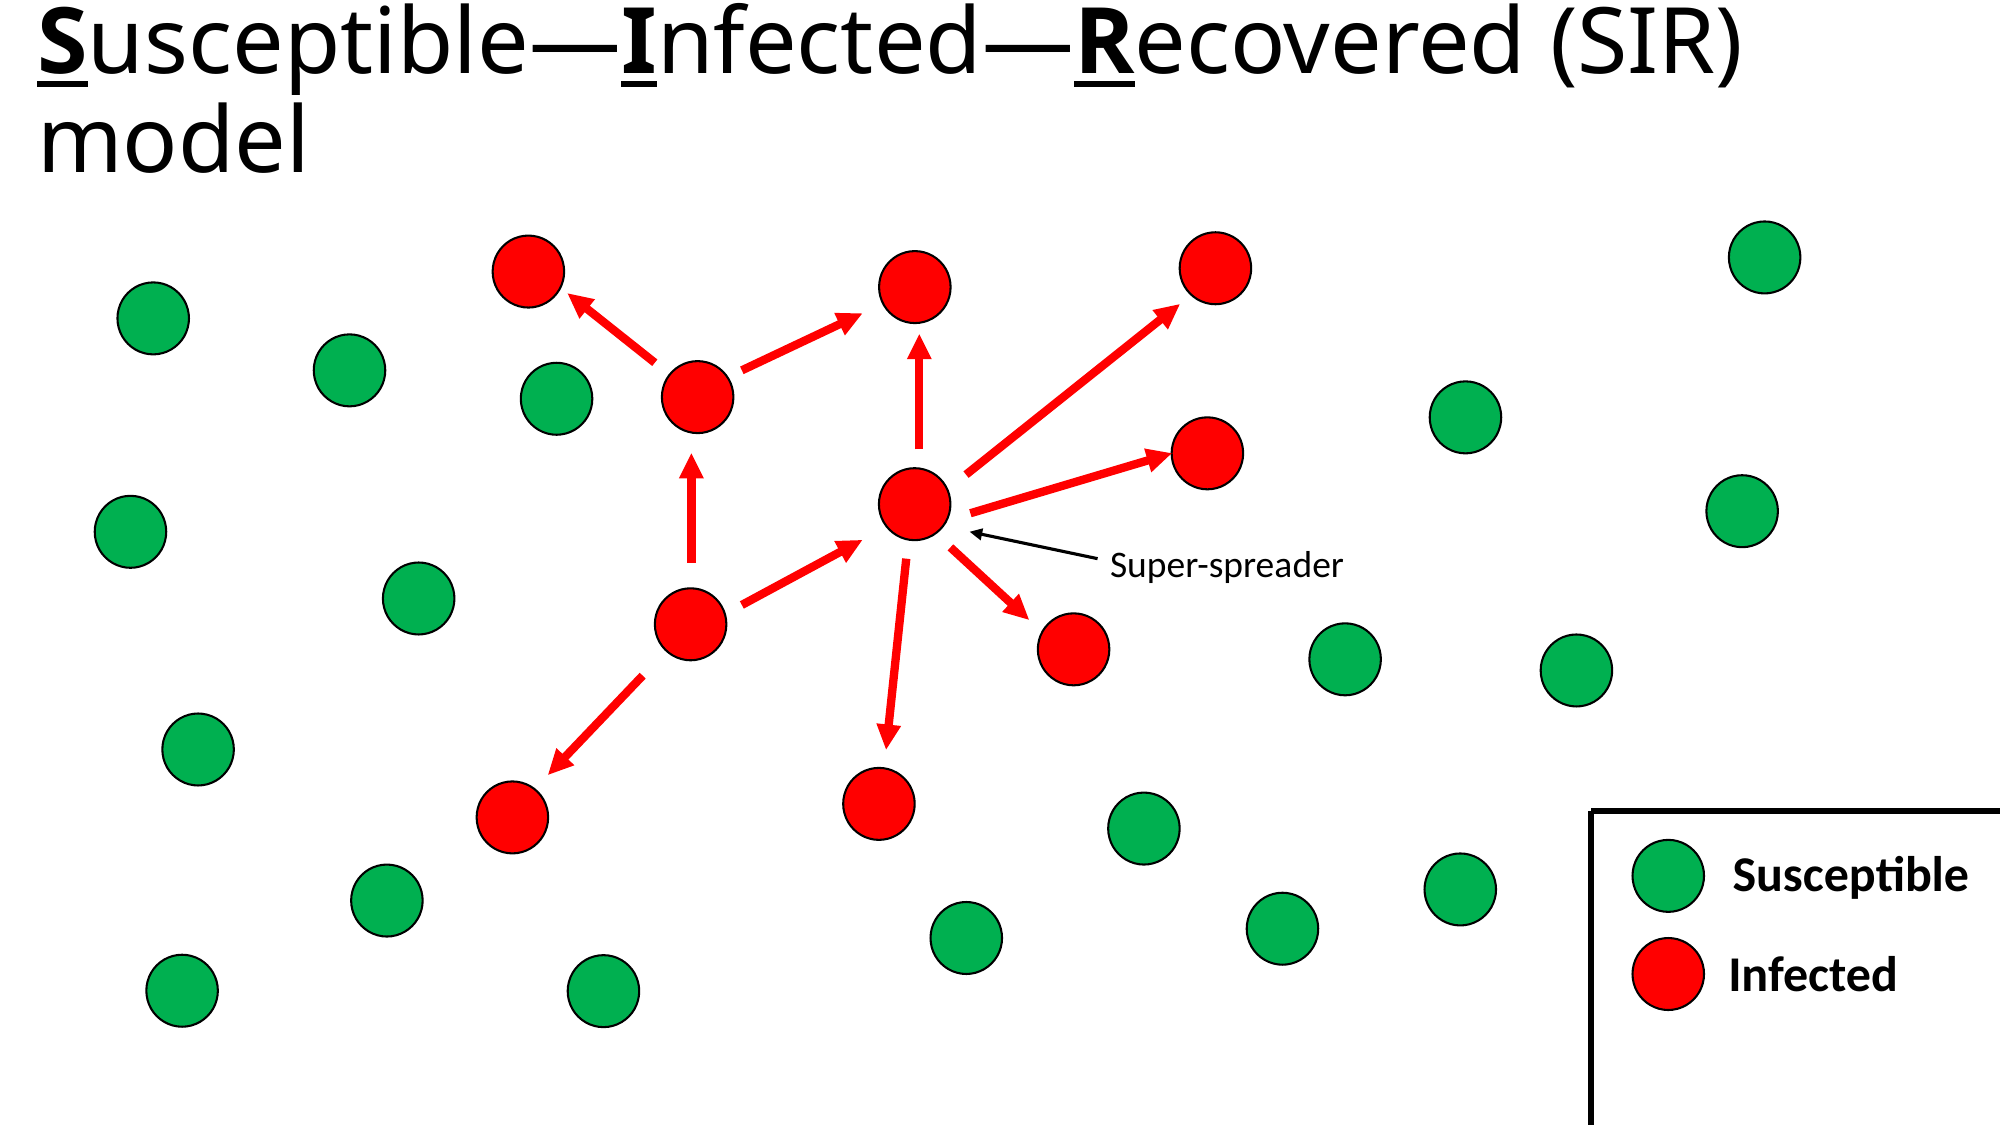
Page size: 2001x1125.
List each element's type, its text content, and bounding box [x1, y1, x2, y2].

text_box [312, 333, 387, 408]
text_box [965, 304, 1180, 475]
text_box [1727, 220, 1802, 295]
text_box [548, 675, 643, 775]
text_box [1423, 852, 1498, 927]
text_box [567, 293, 655, 363]
text_box [1036, 612, 1111, 687]
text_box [969, 531, 1098, 559]
text_box [878, 250, 952, 325]
text_box Infected [1713, 934, 1913, 1009]
text_box [93, 494, 168, 569]
text_box [381, 561, 456, 636]
title Susceptible—Infected—Recovered (SIR) model [22, 16, 1879, 171]
text_box Susceptible [1717, 834, 1985, 910]
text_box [950, 547, 1029, 620]
text_box [566, 954, 641, 1029]
text_box [929, 900, 1004, 976]
text_box [491, 234, 566, 309]
text_box [1308, 622, 1382, 697]
text_box [519, 361, 594, 436]
text_box [161, 712, 235, 787]
text_box [842, 766, 916, 841]
text_box [1539, 633, 1614, 708]
text_box [1107, 791, 1181, 866]
text_box [1178, 231, 1253, 306]
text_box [886, 558, 907, 750]
text_box [1631, 936, 1706, 1012]
text_box [1631, 838, 1706, 913]
text_box [116, 281, 191, 356]
text_box [660, 360, 735, 435]
text_box [653, 587, 728, 662]
text_box [145, 953, 219, 1028]
text_box [1705, 474, 1779, 549]
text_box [741, 313, 863, 371]
text_box [1428, 380, 1503, 455]
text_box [741, 540, 863, 605]
text_box [877, 467, 952, 542]
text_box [970, 453, 1172, 514]
text_box [350, 863, 424, 938]
text_box Super-spreader [1095, 532, 1360, 593]
text_box [1245, 891, 1320, 966]
text_box [475, 780, 550, 855]
text_box [1177, 416, 1245, 491]
